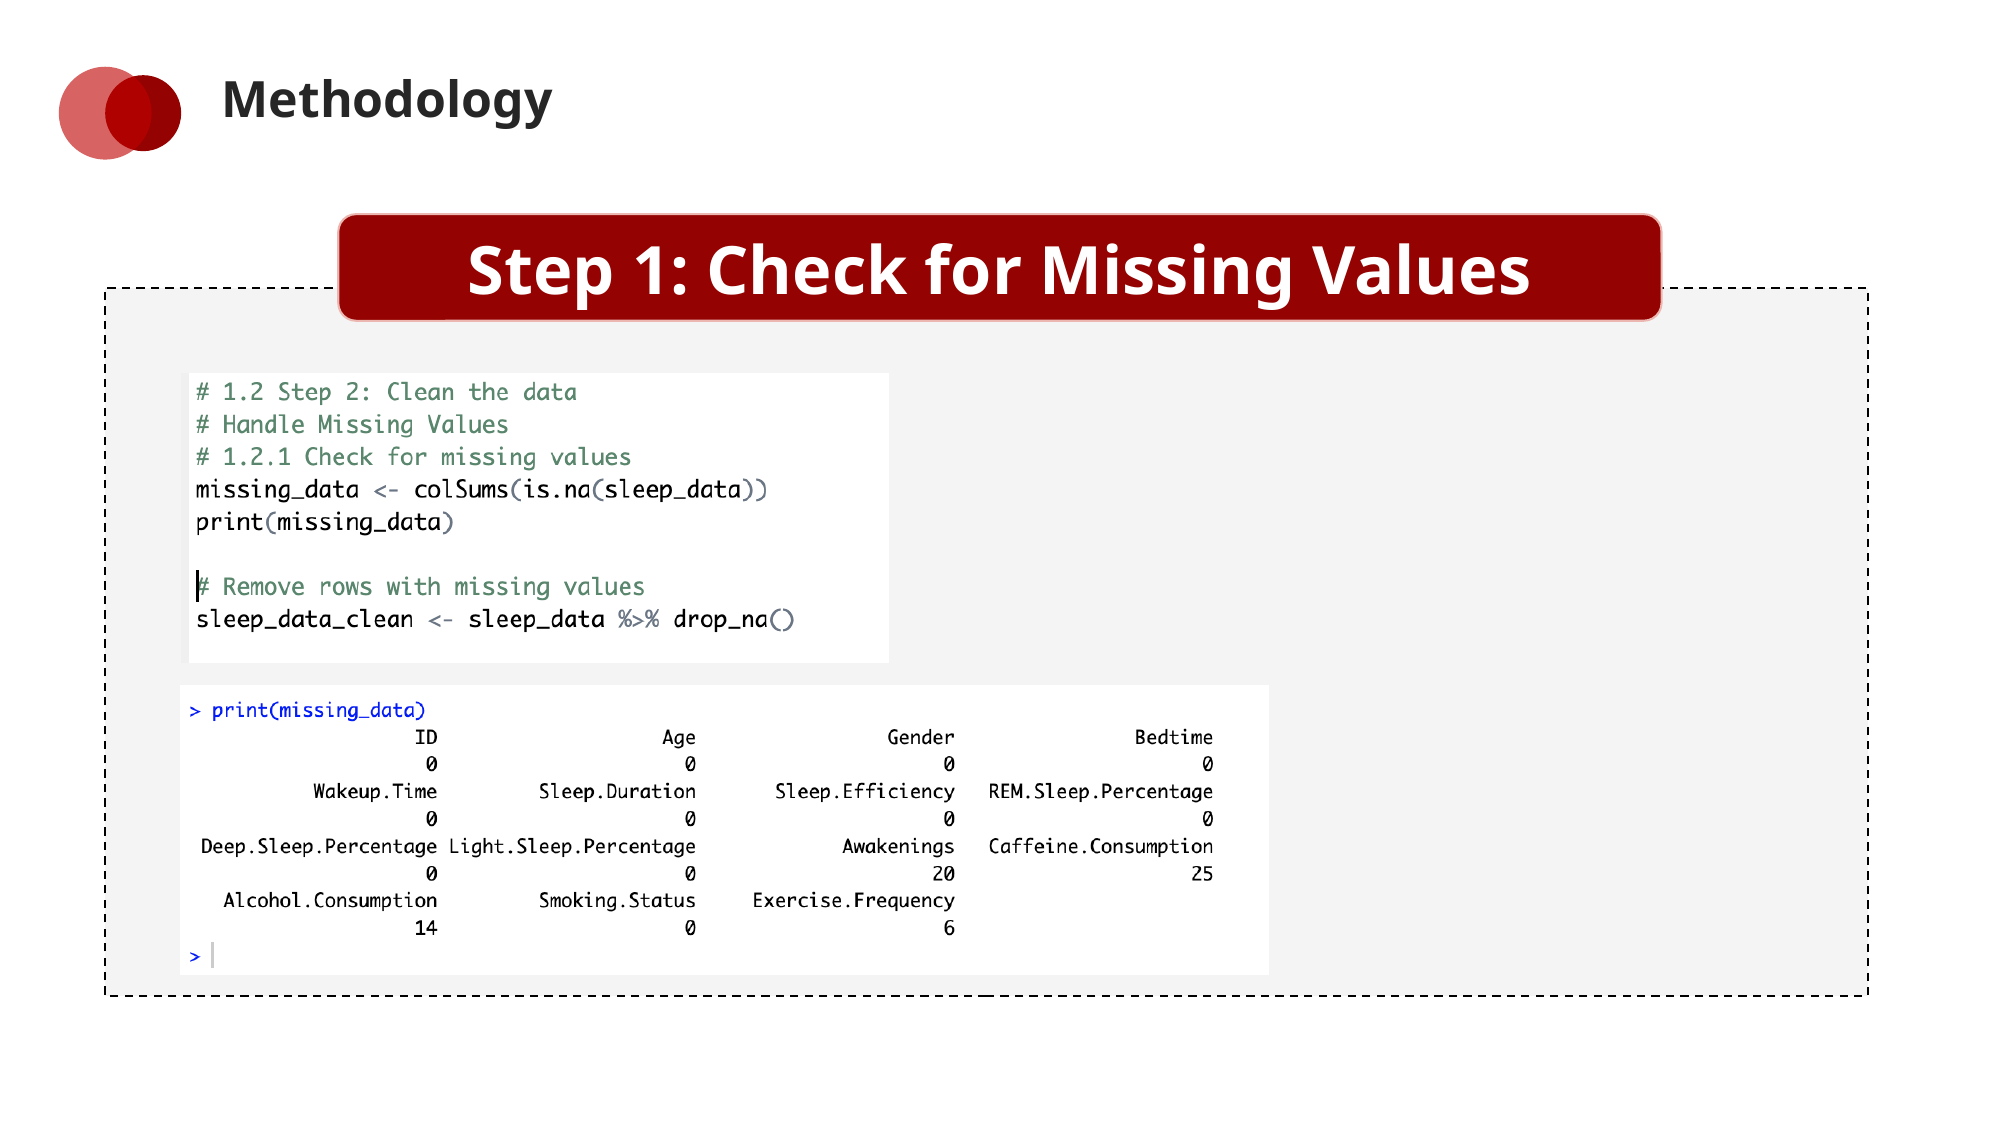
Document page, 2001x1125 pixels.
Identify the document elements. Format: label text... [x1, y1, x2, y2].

text_box Step 1: Check for Missing Values [337, 213, 1663, 322]
text_box Methodology [211, 62, 1975, 133]
text_box [134, 74, 183, 153]
text_box [104, 287, 1869, 997]
text_box [57, 65, 153, 161]
picture [180, 685, 1269, 975]
picture [181, 373, 889, 663]
